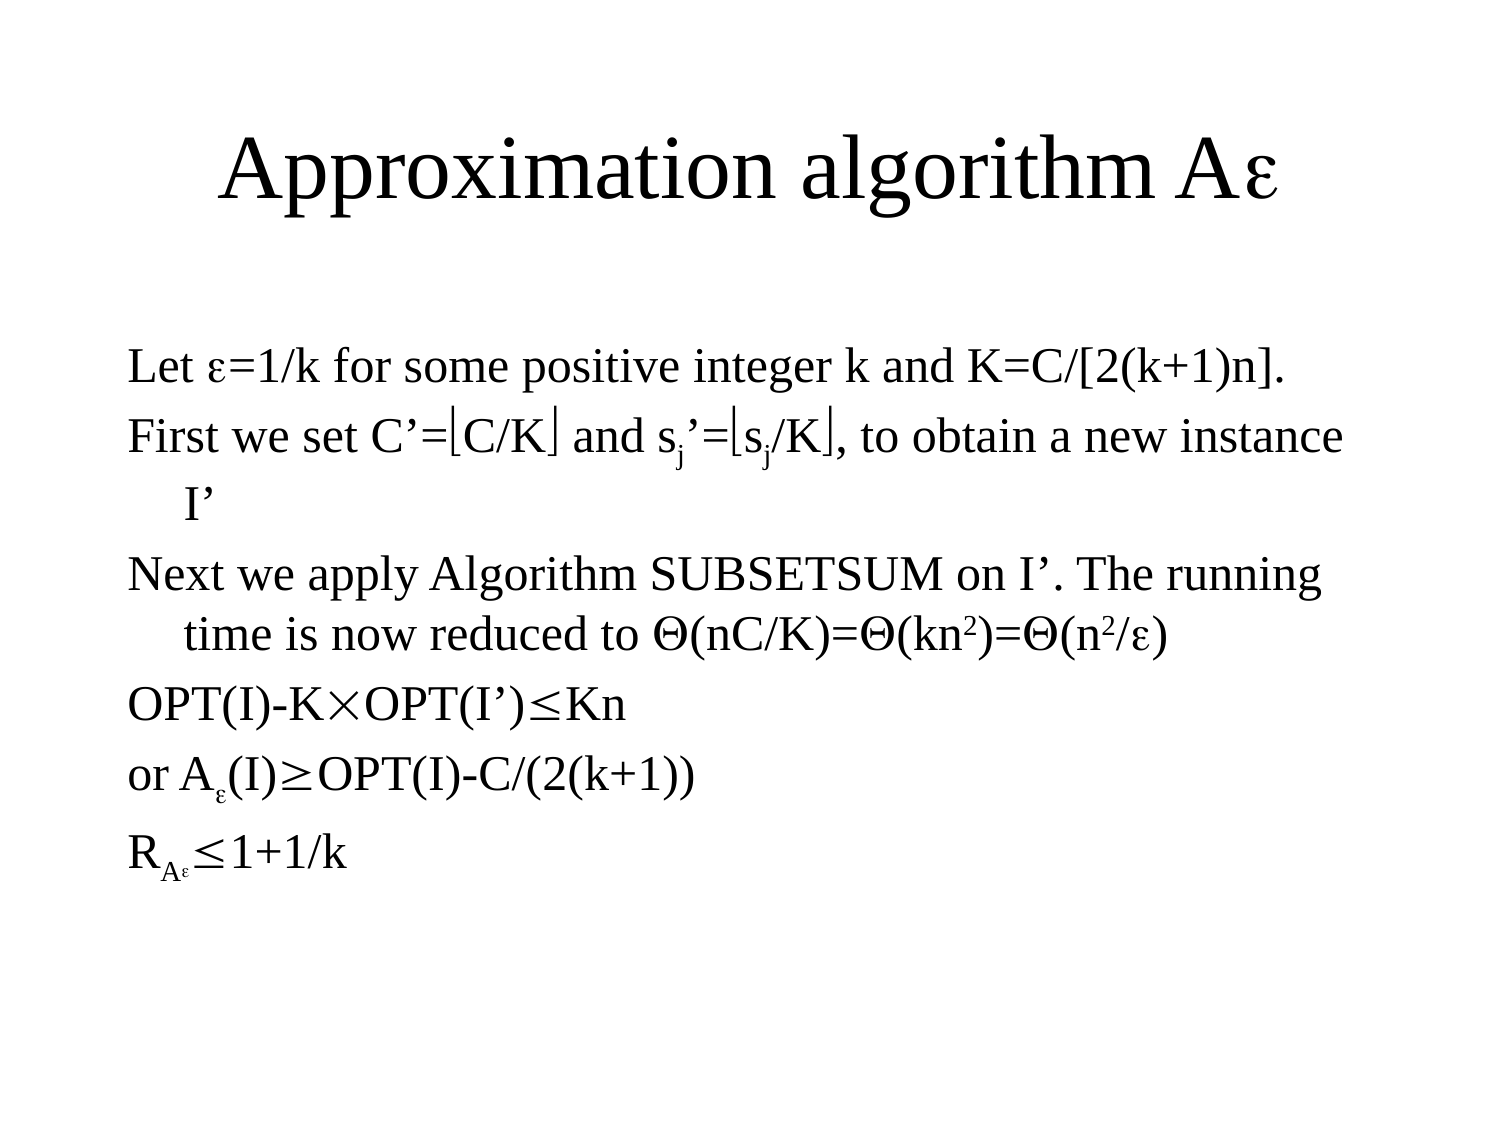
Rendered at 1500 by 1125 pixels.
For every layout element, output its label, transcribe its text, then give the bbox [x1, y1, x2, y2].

text_box Let =1/k for some positive integer k and K=C/[2(k+1)n]. First we set C’=C/K and sj’=sj/K, to obtain a new instance I’ Next we apply Algorithm SUBSETSUM on I’. The running time is now reduced to (nC/K)=(kn2)=(n2/) OPT(I)-KOPT(I’)Kn or A(I)OPT(I)-C/(2(k+1)) RA1+1/k [112, 324, 1388, 1000]
text_box Approximation algorithm A [112, 99, 1388, 288]
